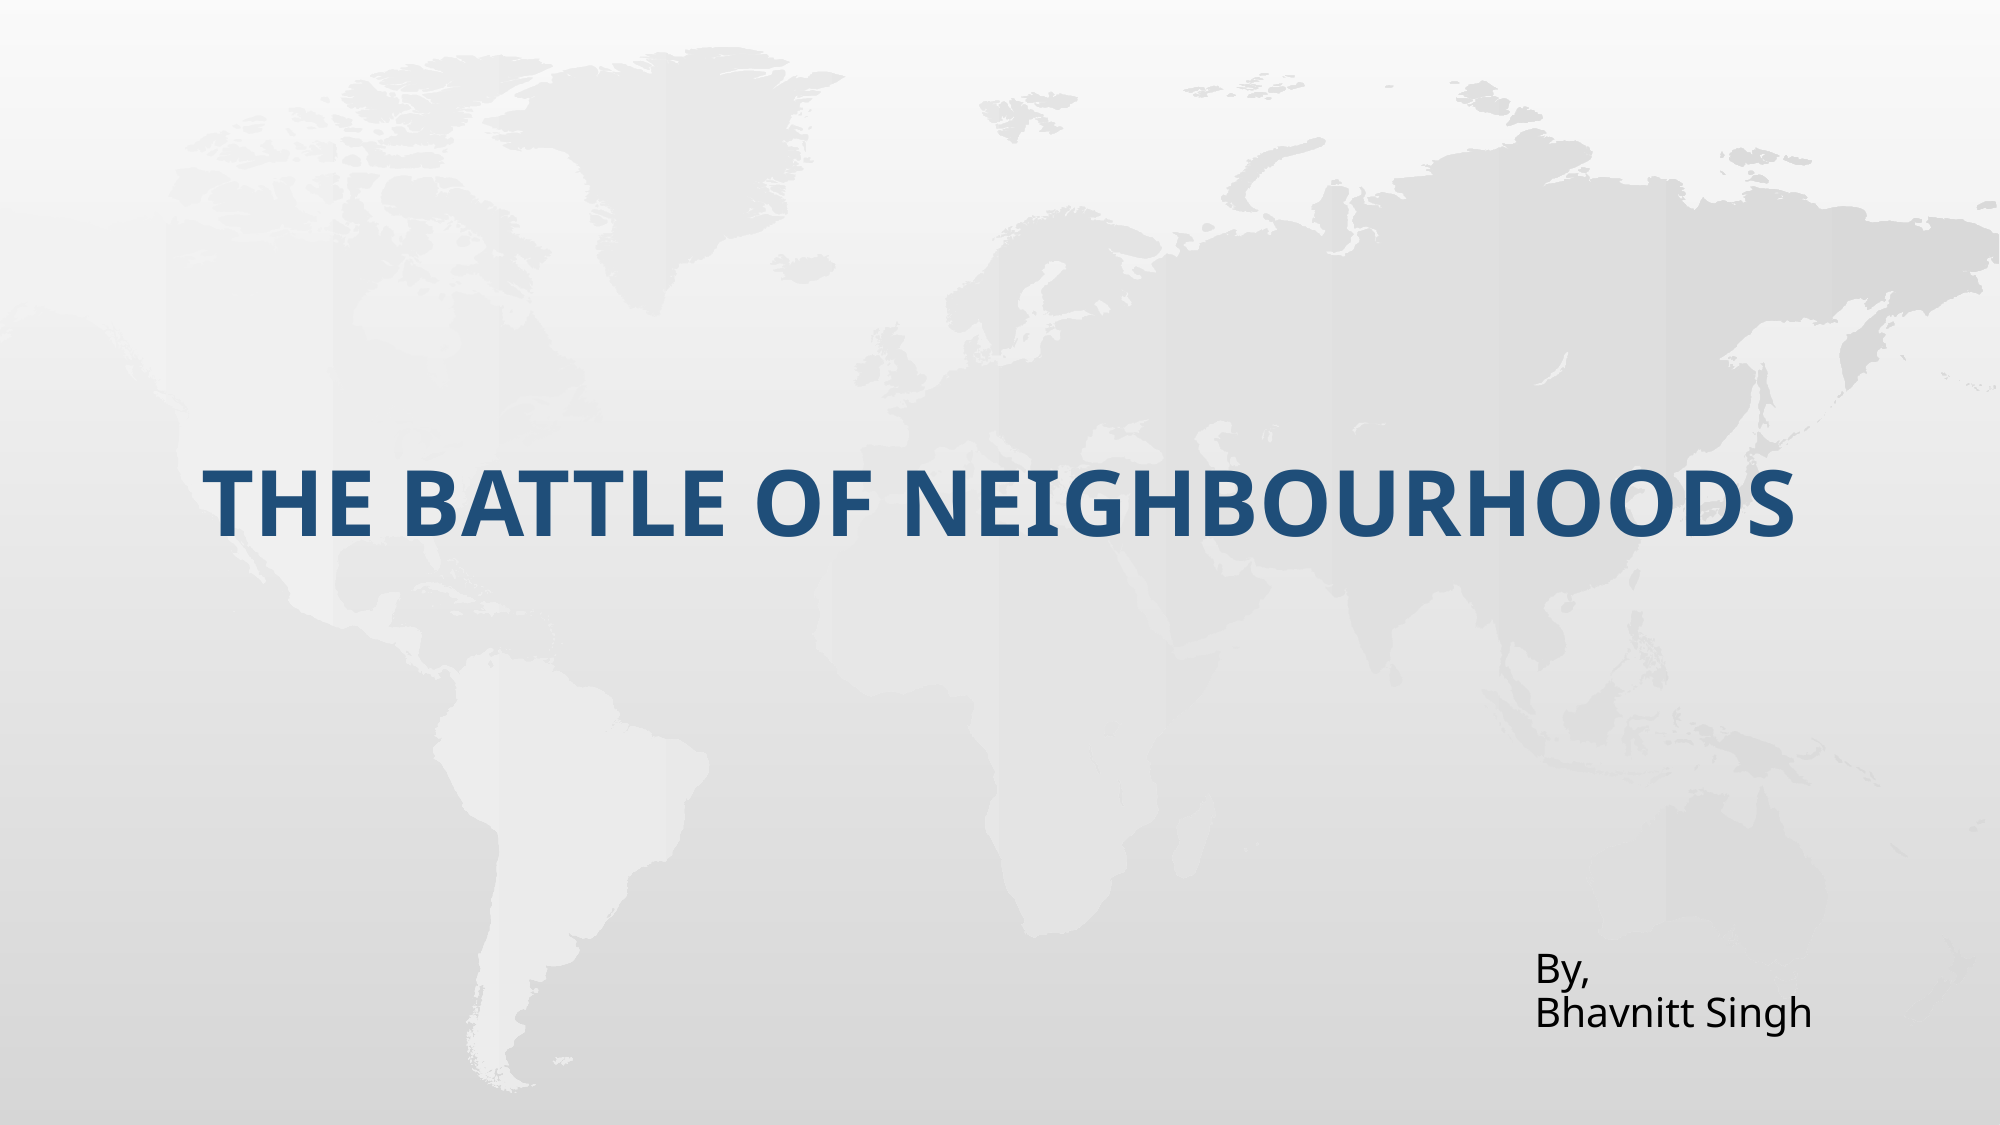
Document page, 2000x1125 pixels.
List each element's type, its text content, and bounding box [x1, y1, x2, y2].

subtitle By, Bhavnitt Singh [1519, 940, 1954, 1045]
title The Battle of Neighbourhoods [0, 420, 2000, 564]
